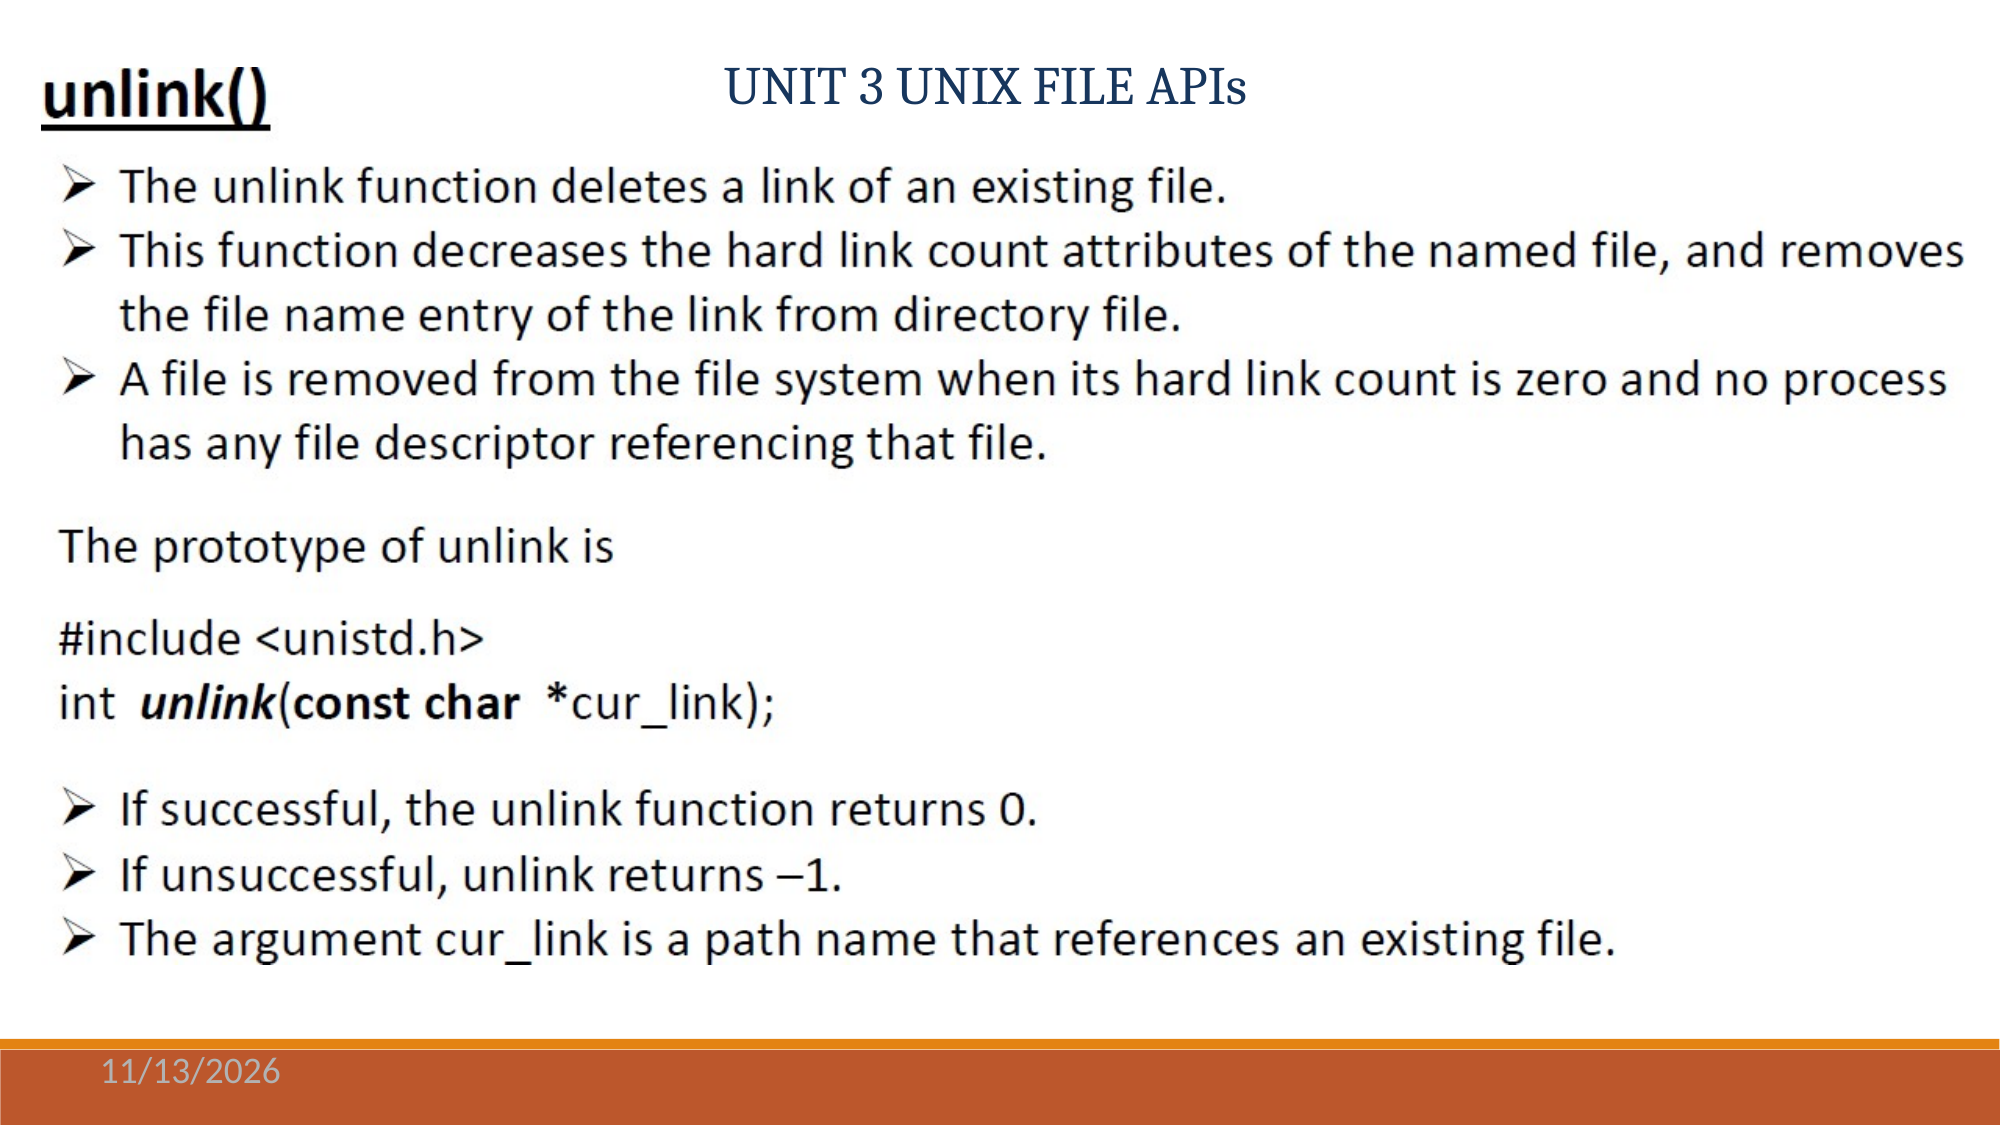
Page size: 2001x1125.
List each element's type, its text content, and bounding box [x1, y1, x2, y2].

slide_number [99, 1046, 560, 1103]
text_box [41, 67, 1965, 965]
title UNIT 3 UNIX FILE APIs [721, 48, 1375, 238]
